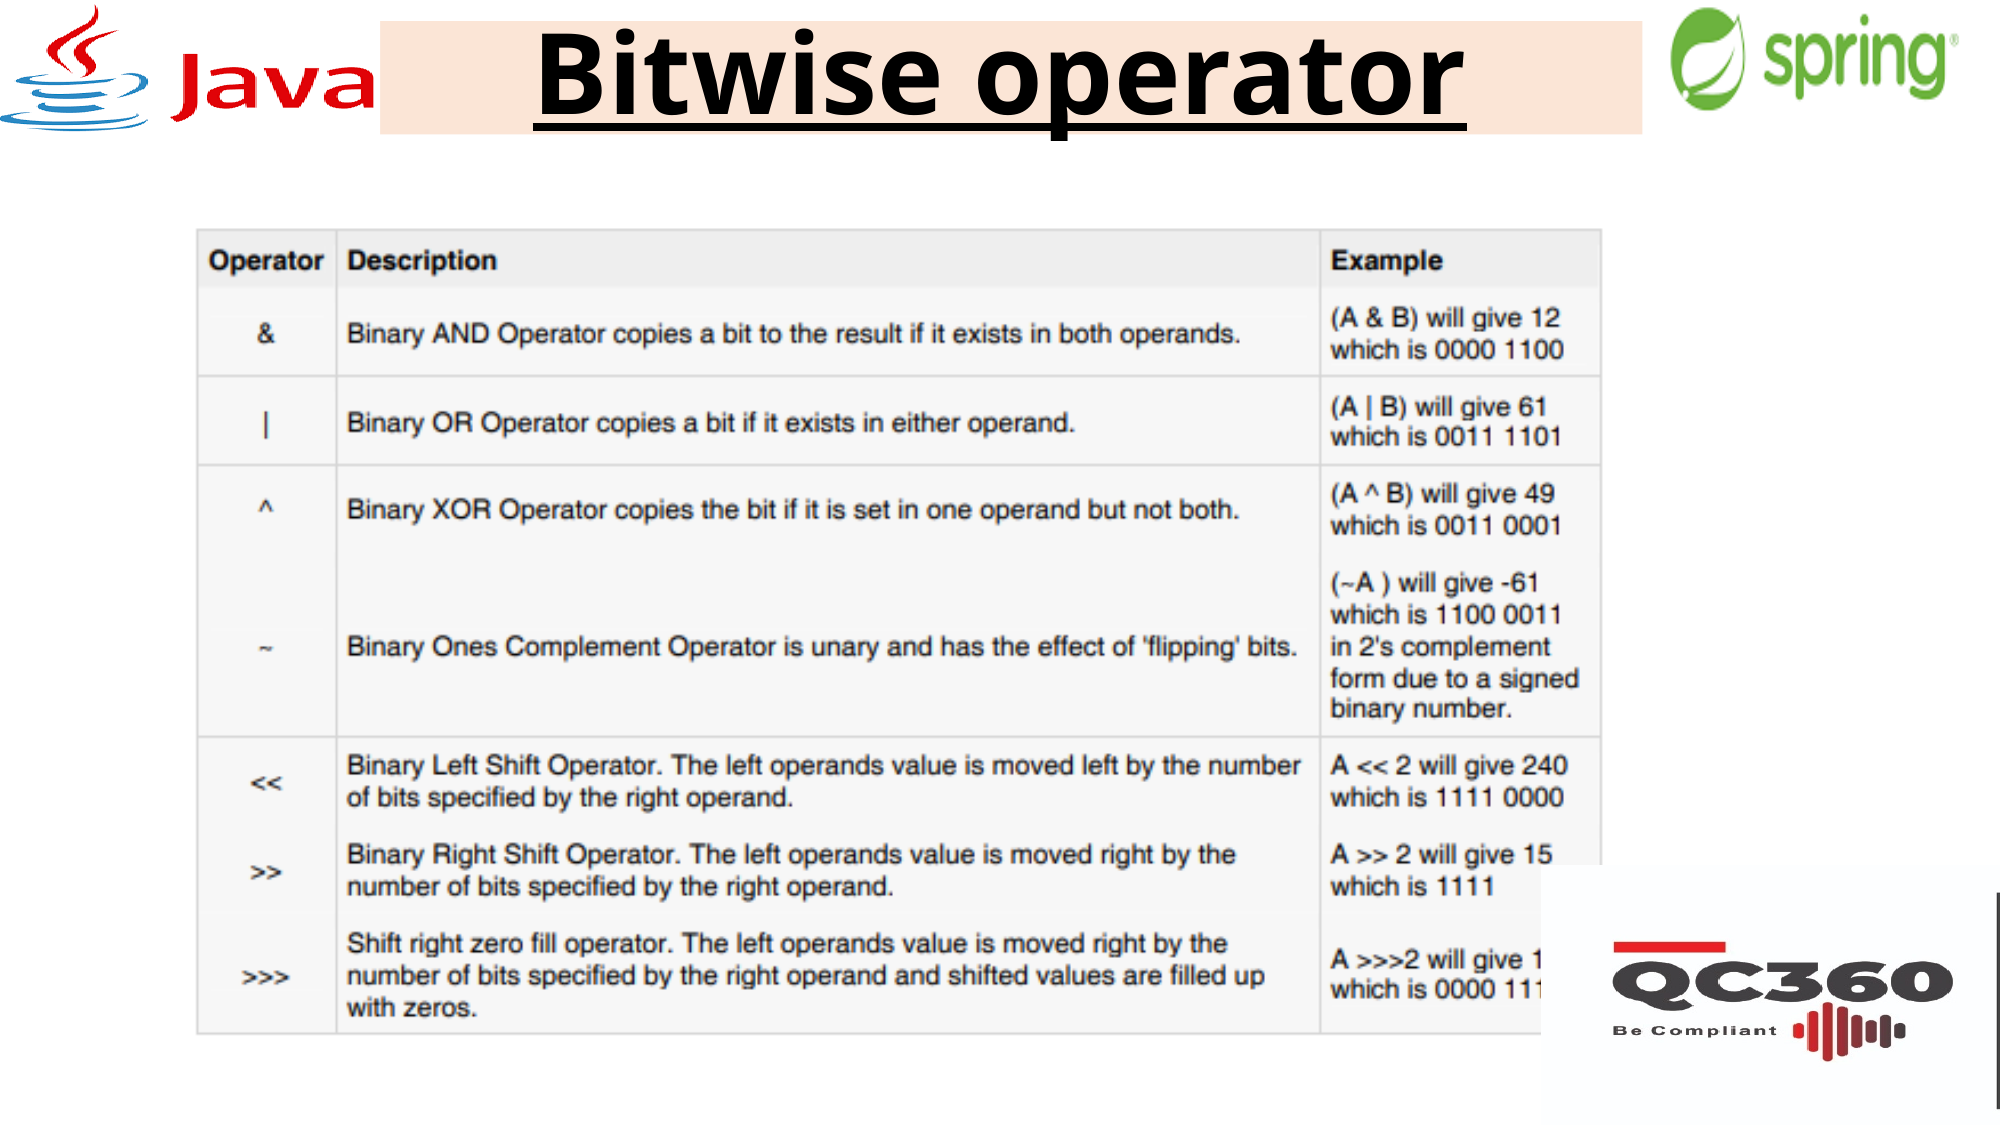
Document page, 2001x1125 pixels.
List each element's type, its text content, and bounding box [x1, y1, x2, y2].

picture [1642, 0, 1994, 135]
picture [1541, 865, 2000, 1125]
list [190, 227, 1605, 1040]
title Bitwise operator [381, 21, 1642, 135]
picture [0, 0, 381, 135]
